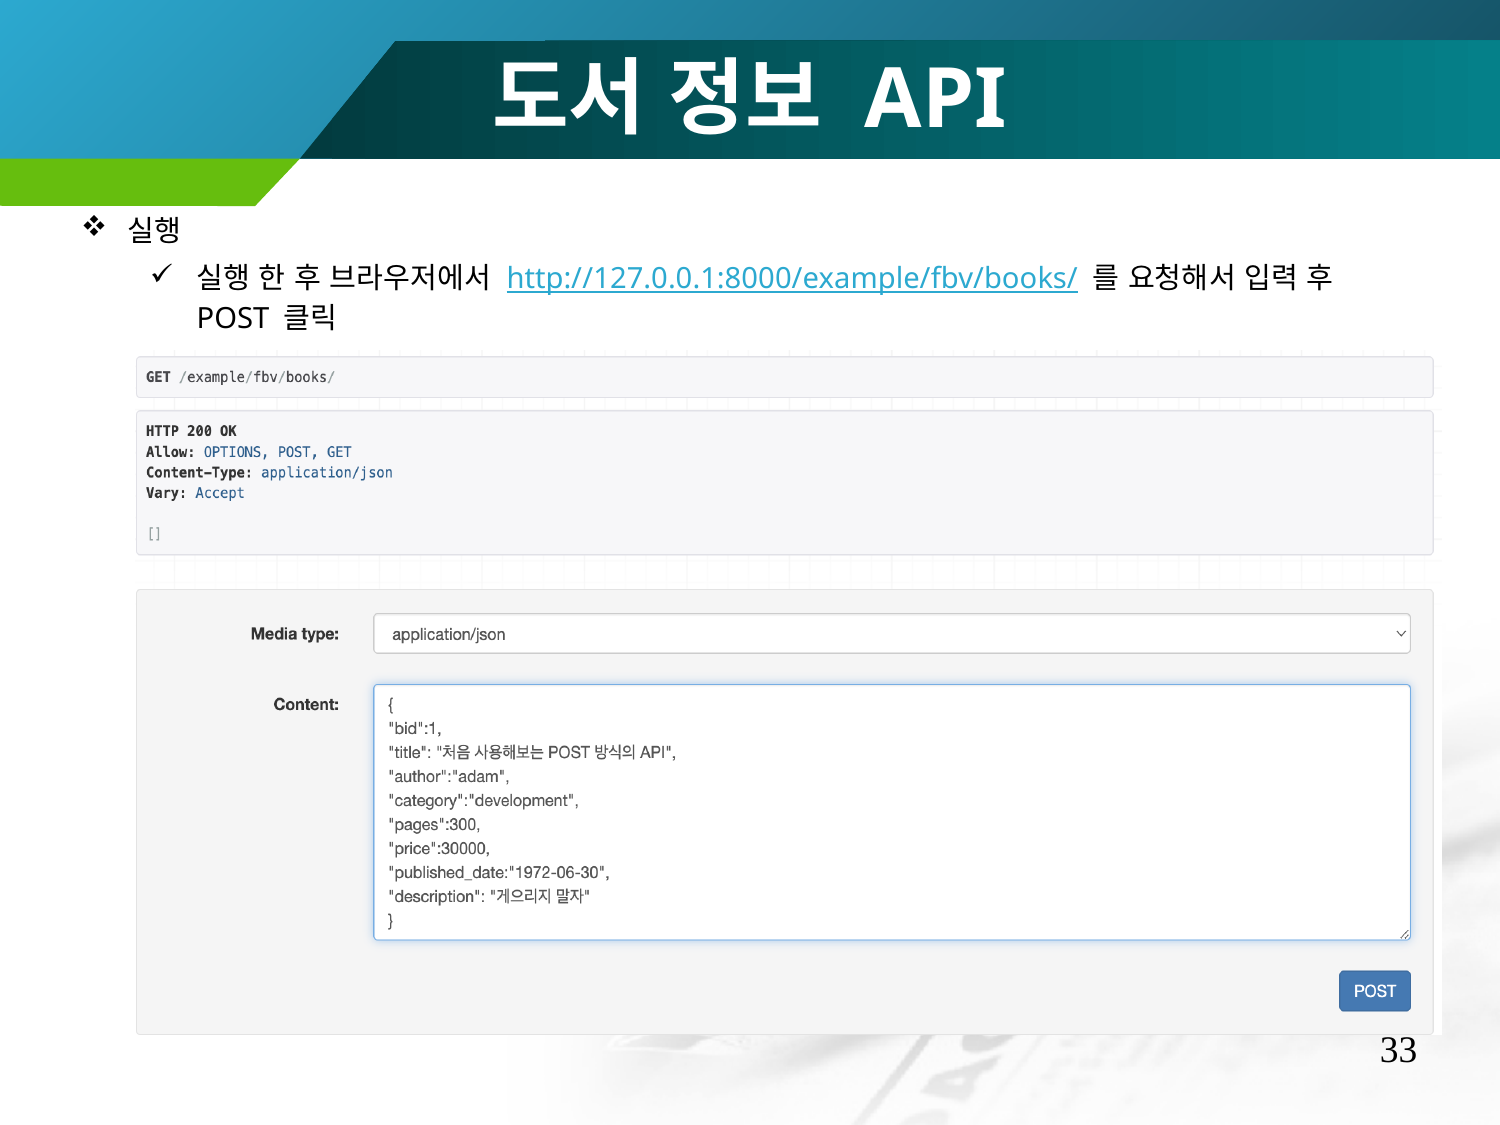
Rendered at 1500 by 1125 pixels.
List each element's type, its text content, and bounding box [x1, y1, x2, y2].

text_box 도서 정보 API [0, 37, 1500, 163]
picture [135, 350, 1500, 1125]
text_box 33 [1075, 1044, 1418, 1095]
text_box 실행 실행 한 후 브라우저에서 http://127.0.0.1:8000/example/fbv/books/ 를 요청해서 입력 후 POST 클릭 [75, 208, 1421, 983]
